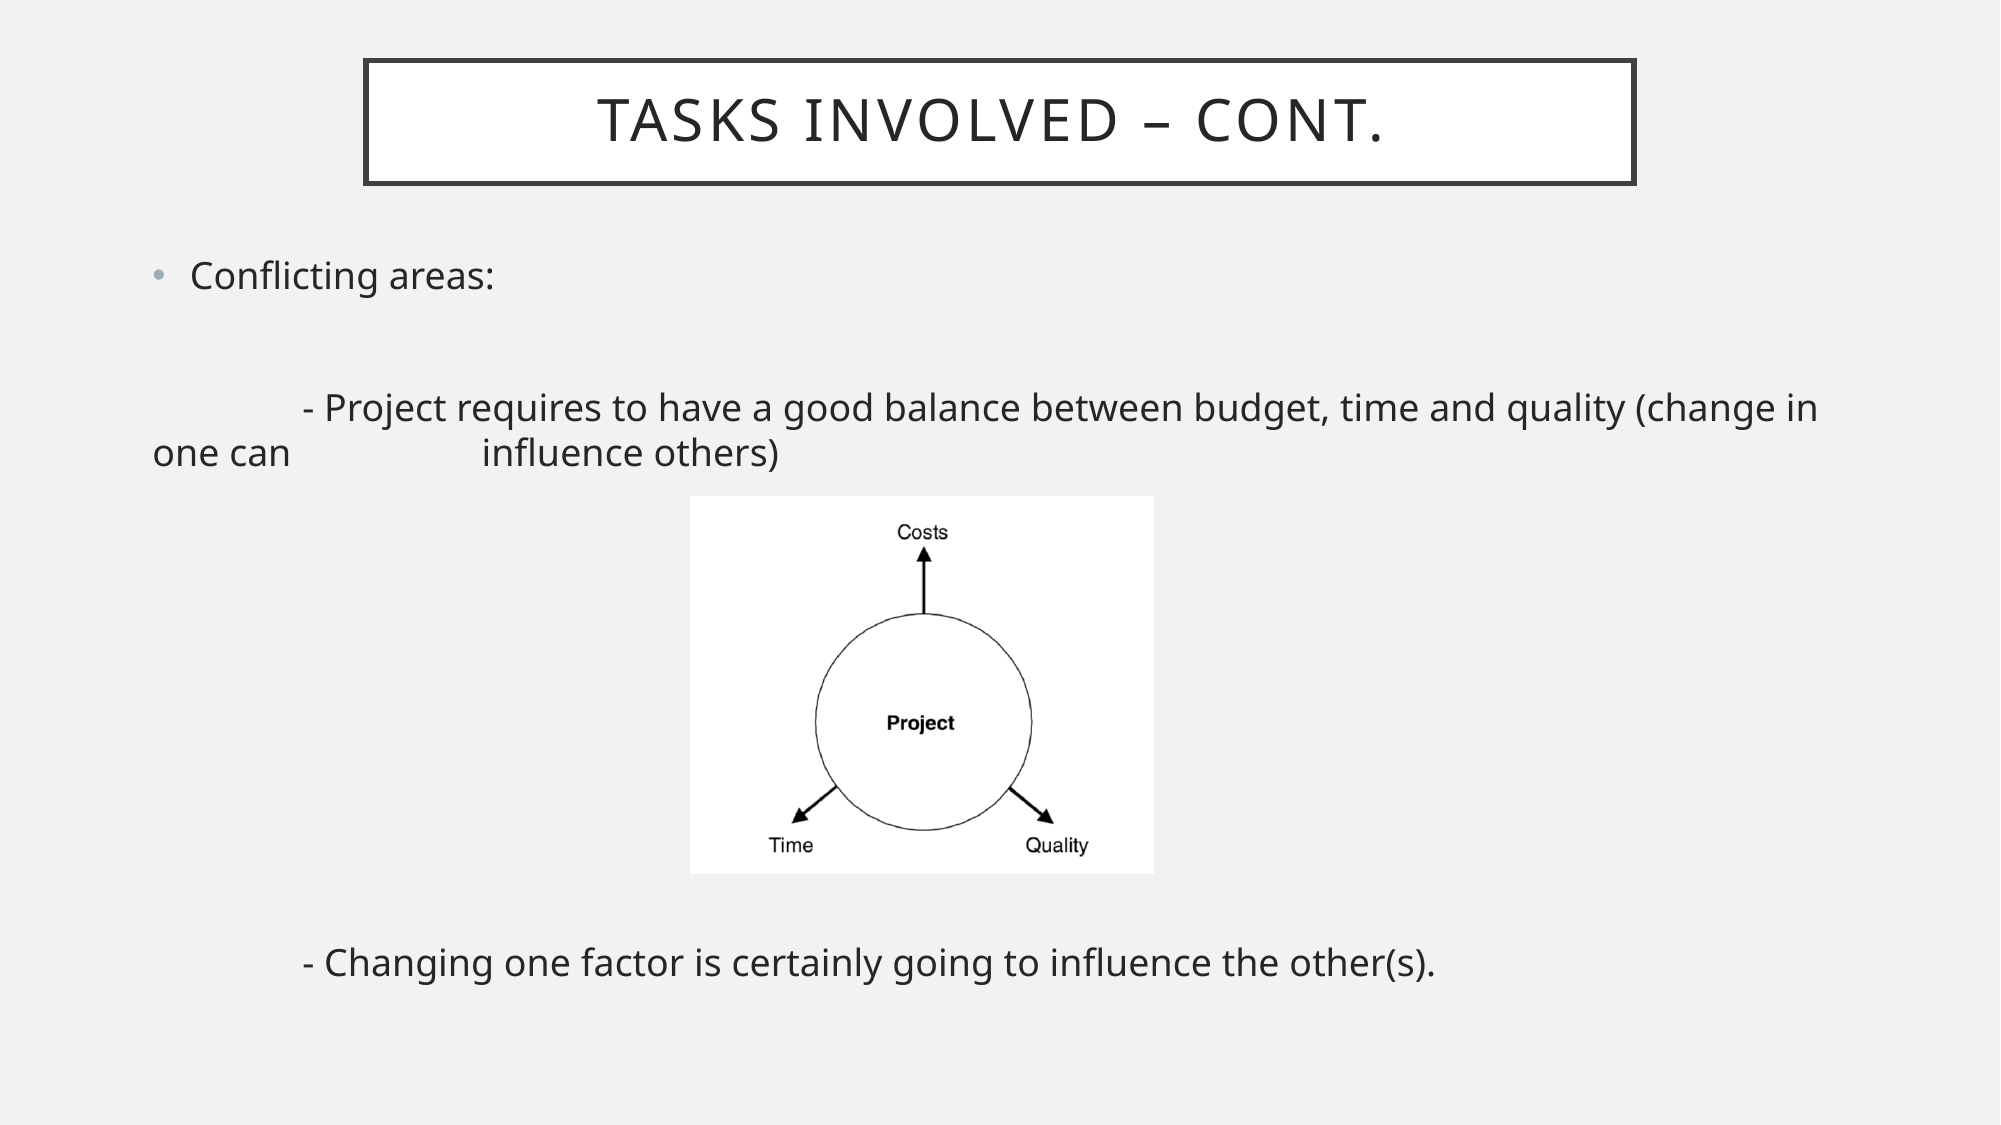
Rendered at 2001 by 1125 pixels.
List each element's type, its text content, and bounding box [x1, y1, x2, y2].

list Conflicting areas: - Project requires to have a good balance between budget, time and quality (change in one can influence others) - Changing one factor is certainly going to influence the other(s). [137, 183, 1863, 987]
picture [690, 496, 1154, 874]
title Tasks involved – cont. [363, 58, 1637, 183]
